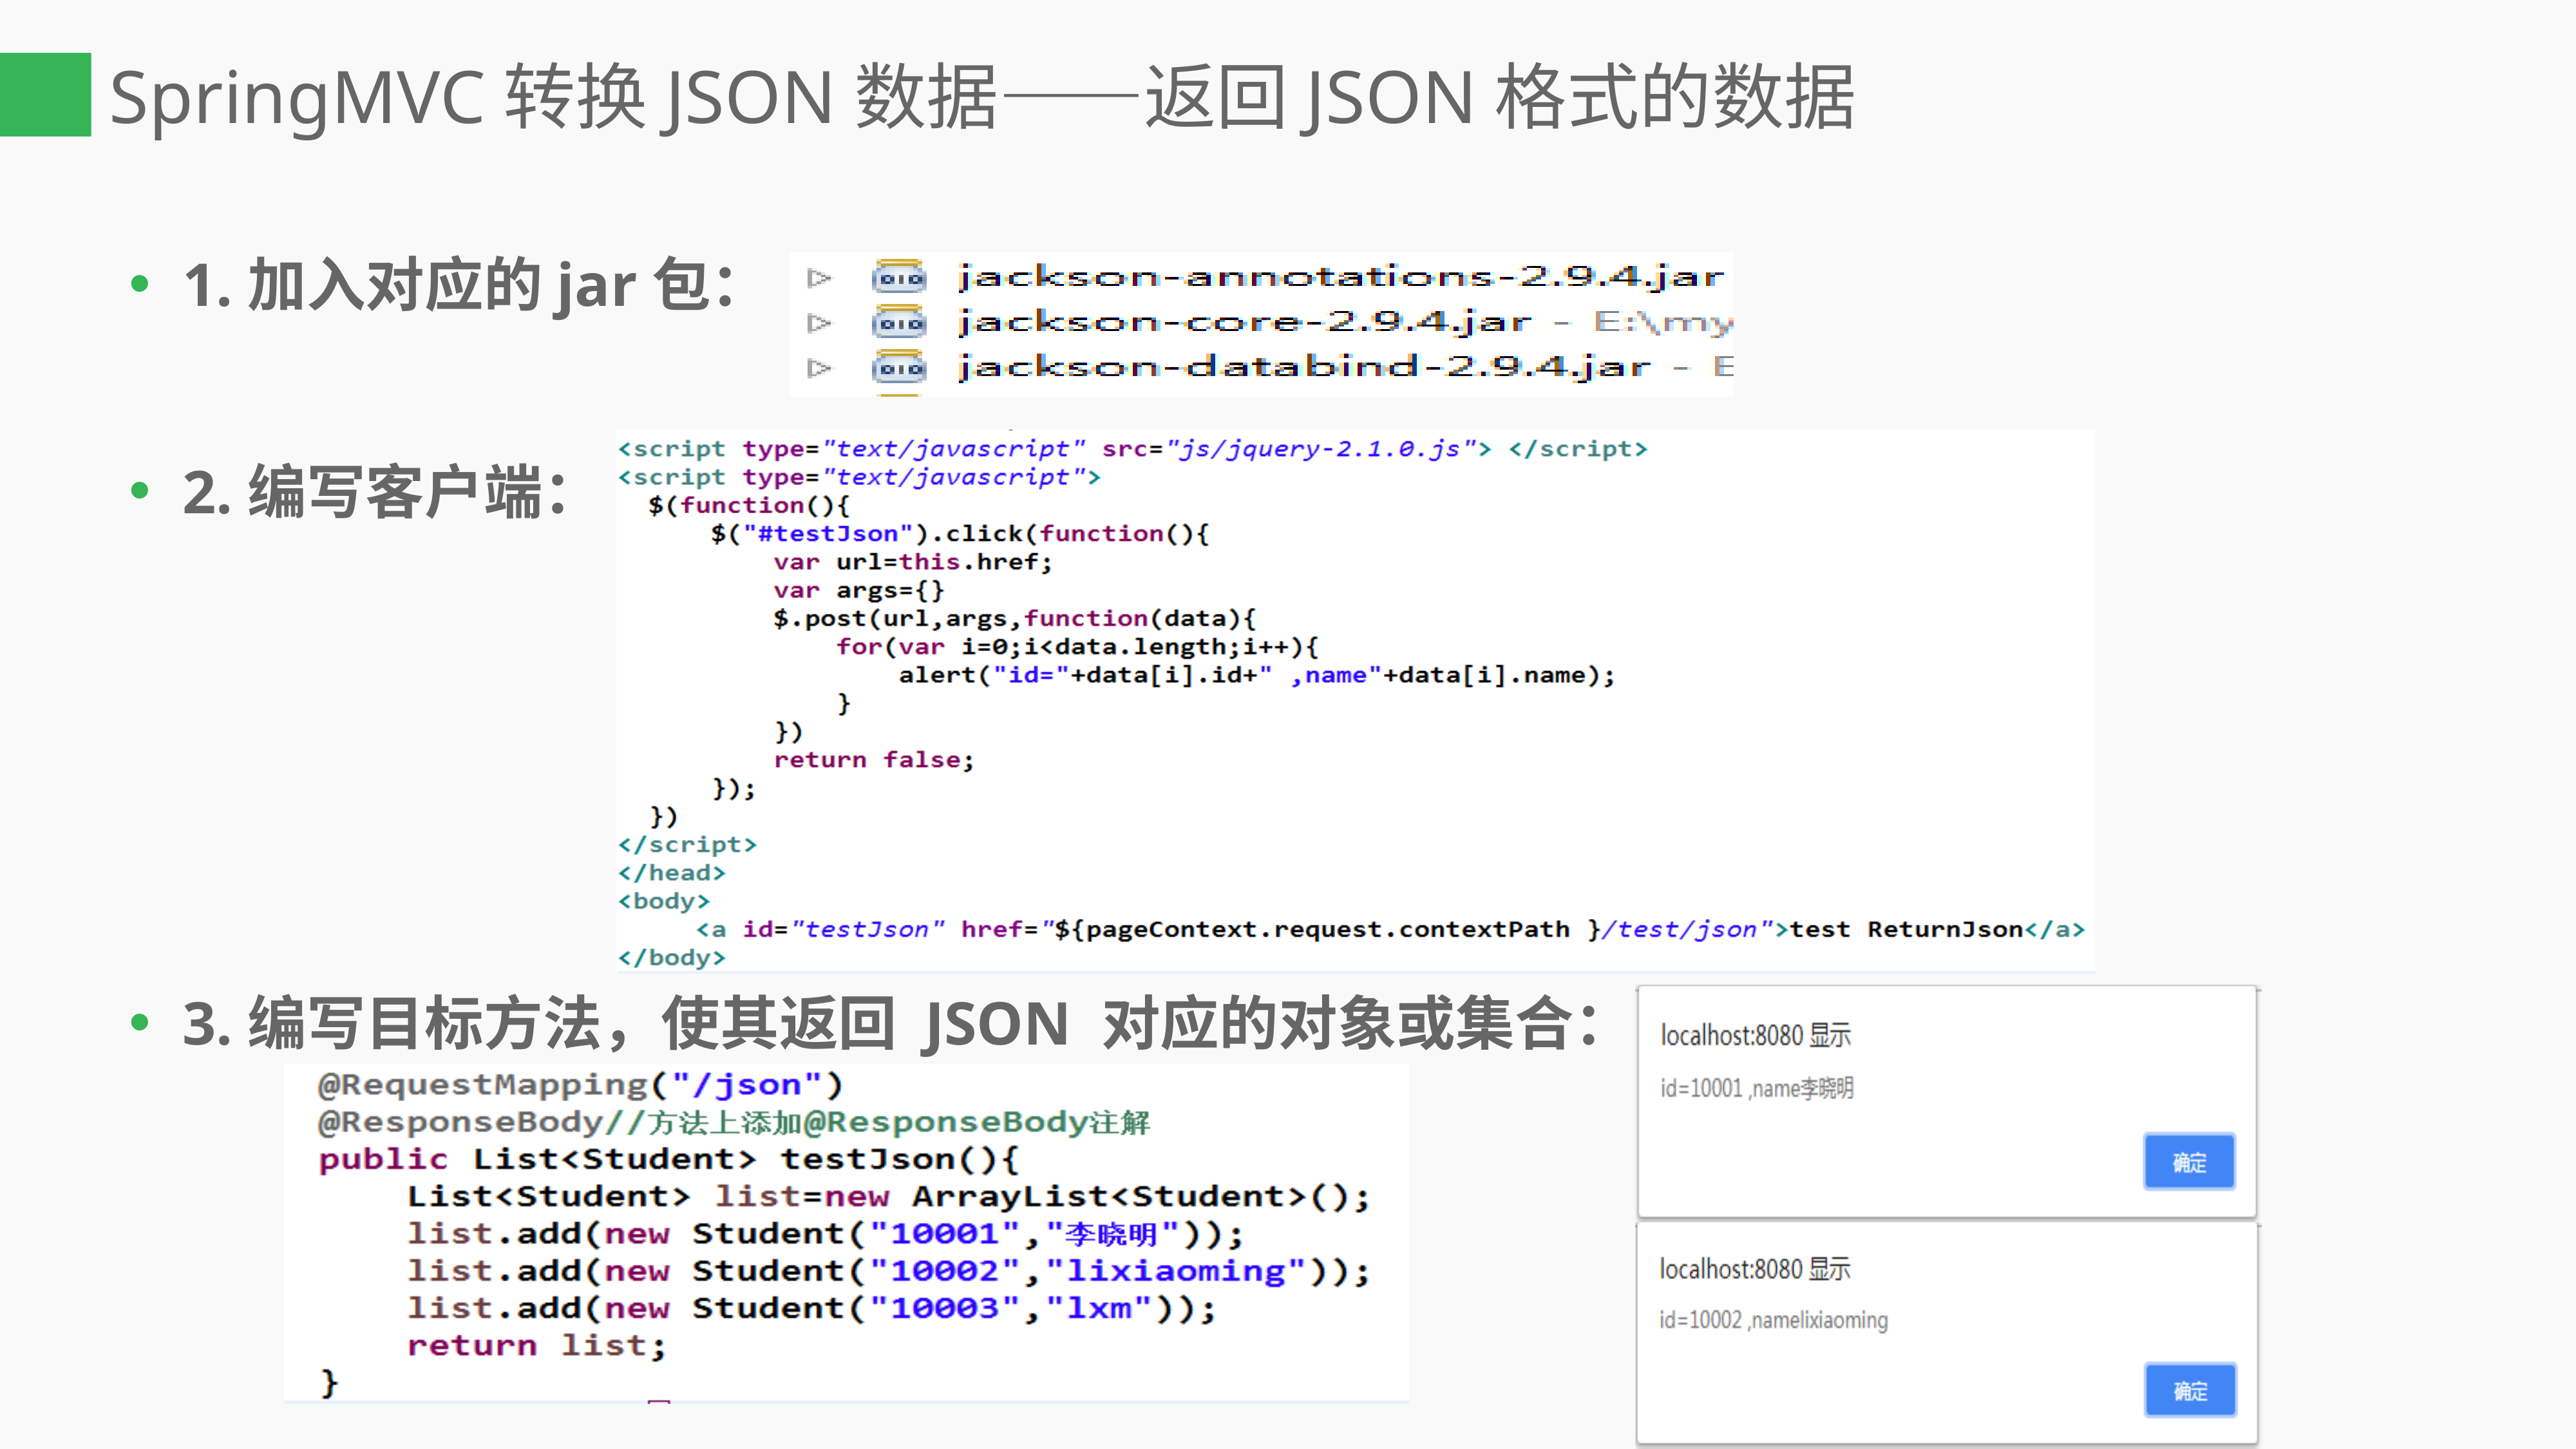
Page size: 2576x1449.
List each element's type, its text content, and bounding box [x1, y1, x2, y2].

picture [790, 252, 1734, 397]
picture [0, 53, 91, 137]
title SpringMVC转换JSON数据——返回JSON格式的数据 [108, 44, 2540, 144]
picture [616, 430, 2096, 974]
picture [284, 1064, 1409, 1404]
subtitle 1.加入对应的jar包： 2.编写客户端： 3.编写目标方法，使其返回 JSON 对应的对象或集合： [108, 218, 2455, 1405]
picture [1634, 985, 2262, 1449]
